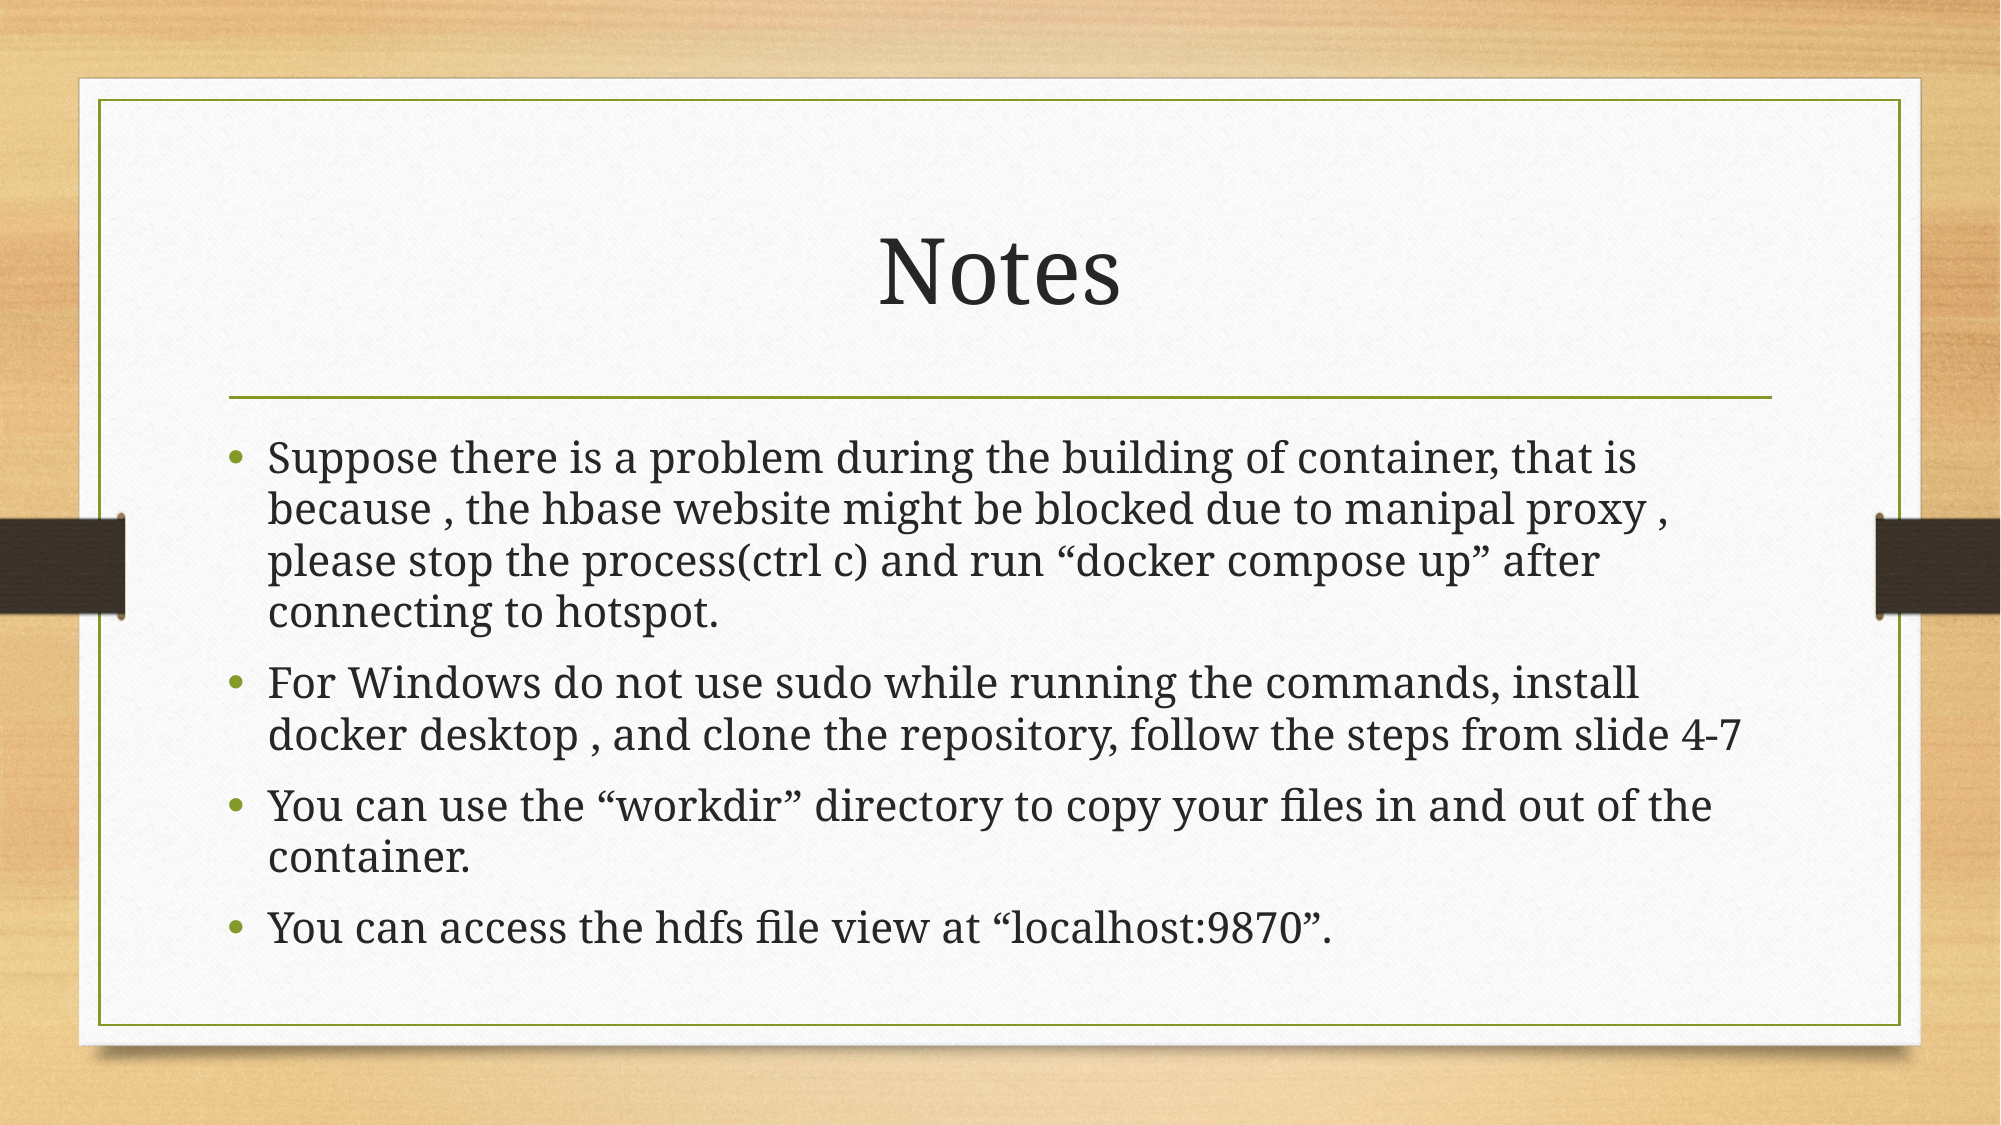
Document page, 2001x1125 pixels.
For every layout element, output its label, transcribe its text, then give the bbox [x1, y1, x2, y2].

list Suppose there is a problem during the building of container, that is because , the hbase website might be blocked due to manipal proxy , please stop the process(ctrl c) and run “docker compose up” after connecting to hotspot. For Windows do not use sudo while running the commands, install docker desktop , and clone the repository, follow the steps from slide 4-7 You can use the “workdir” directory to copy your files in and out of the container. You can access the hdfs file view at “localhost:9870”. [212, 422, 1788, 968]
picture [0, 0, 2001, 1125]
title Notes [212, 161, 1788, 375]
